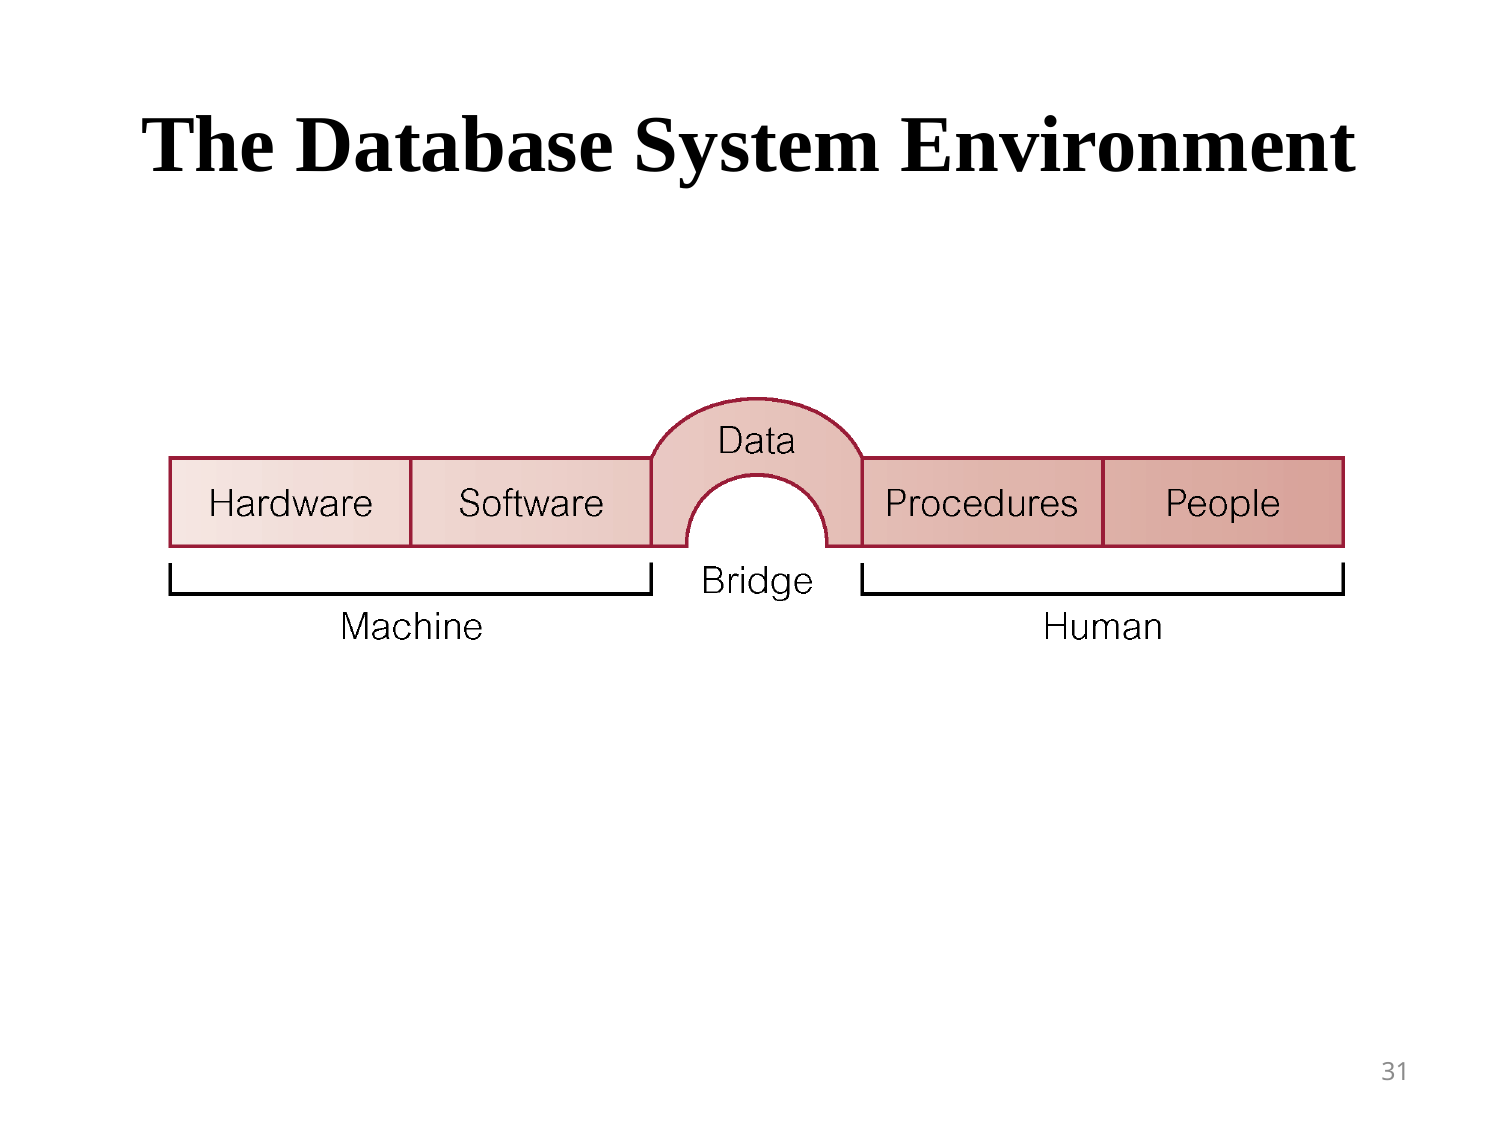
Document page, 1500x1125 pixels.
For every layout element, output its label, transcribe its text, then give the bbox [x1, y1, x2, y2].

picture [149, 387, 1363, 654]
title The Database System Environment [75, 45, 1425, 233]
slide_number 31 [1074, 1042, 1425, 1103]
